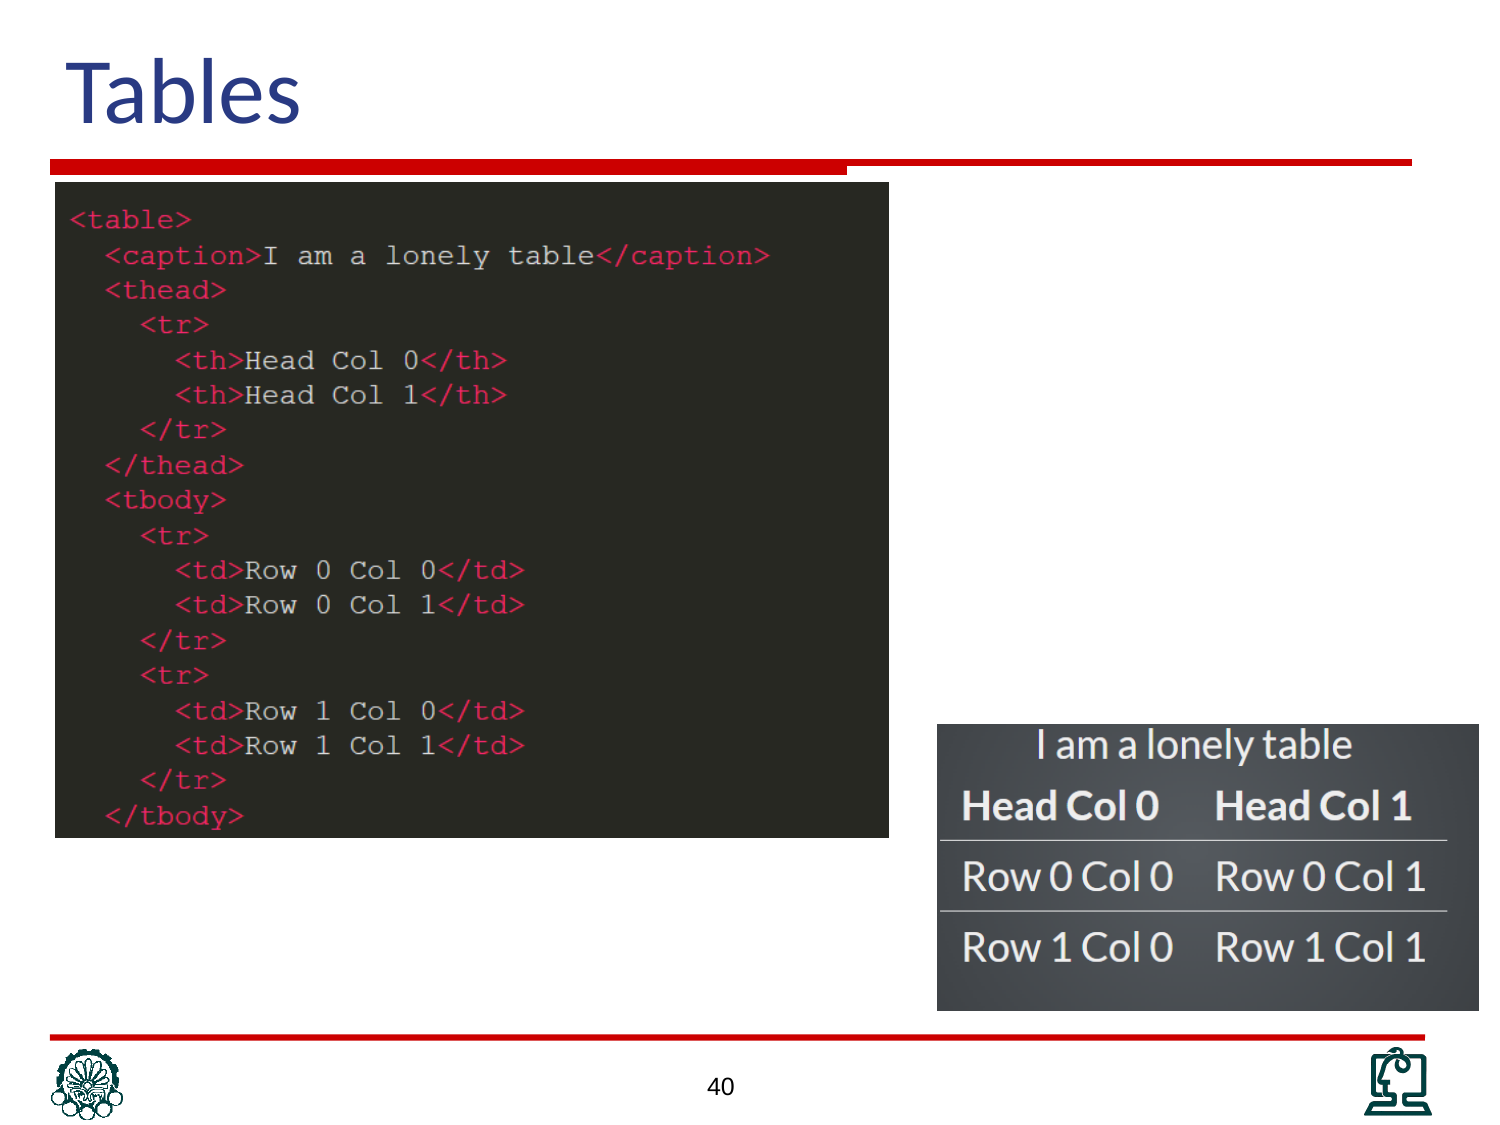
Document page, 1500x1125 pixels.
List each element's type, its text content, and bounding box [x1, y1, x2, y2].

slide_number 40 [649, 1062, 751, 1103]
picture [50, 1047, 125, 1122]
picture [1362, 1045, 1438, 1119]
picture [937, 724, 1480, 1011]
picture [54, 181, 889, 838]
list [49, 187, 1426, 1038]
title Tables [49, 24, 1438, 151]
